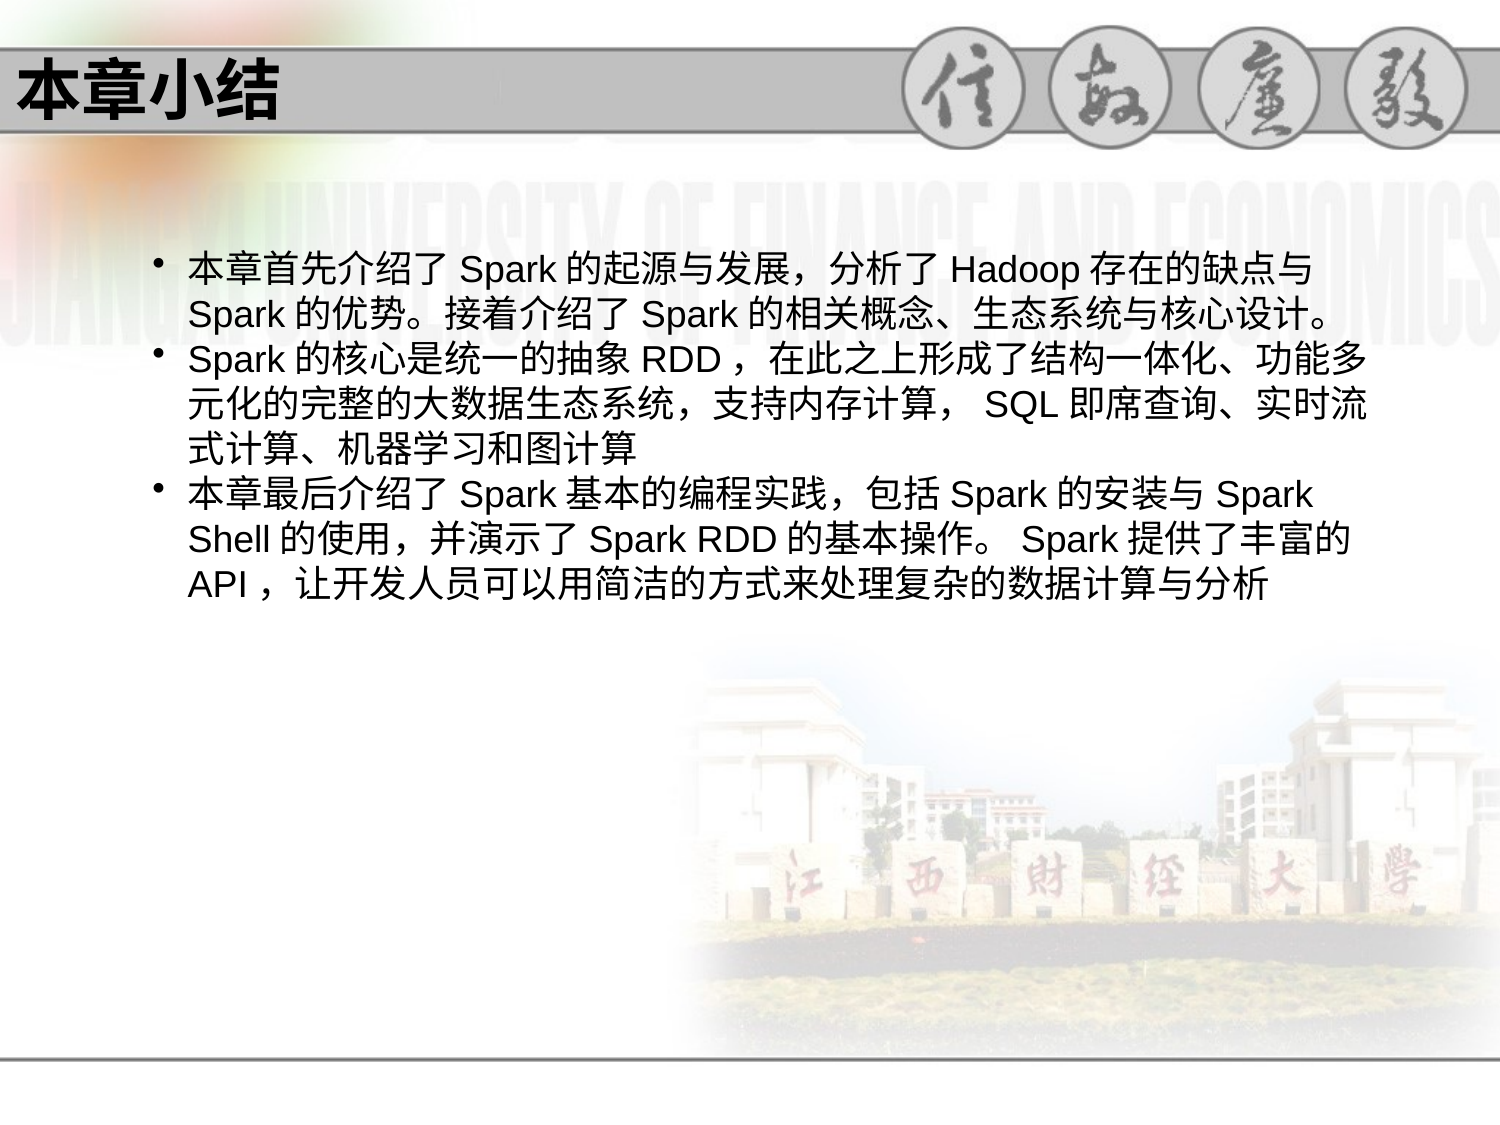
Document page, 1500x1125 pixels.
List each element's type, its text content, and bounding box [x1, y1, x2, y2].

title 本章小结 [0, 50, 875, 125]
picture [0, 0, 1500, 1125]
text_box 本章首先介绍了Spark的起源与发展，分析了Hadoop存在的缺点与Spark的优势。接着介绍了Spark的相关概念、生态系统与核心设计。 Spark的核心是统一的抽象RDD，在此之上形成了结构一体化、功能多元化的完整的大数据生态系统，支持内存计算，SQL即席查询、实时流式计算、机器学习和图计算 本章最后介绍了Spark基本的编程实践，包括Spark的安装与Spark Shell的使用，并演示了Spark RDD的基本操作。Spark提供了丰富的API，让开发人员可以用简洁的方式来处理复杂的数据计算与分析 [137, 237, 1388, 613]
